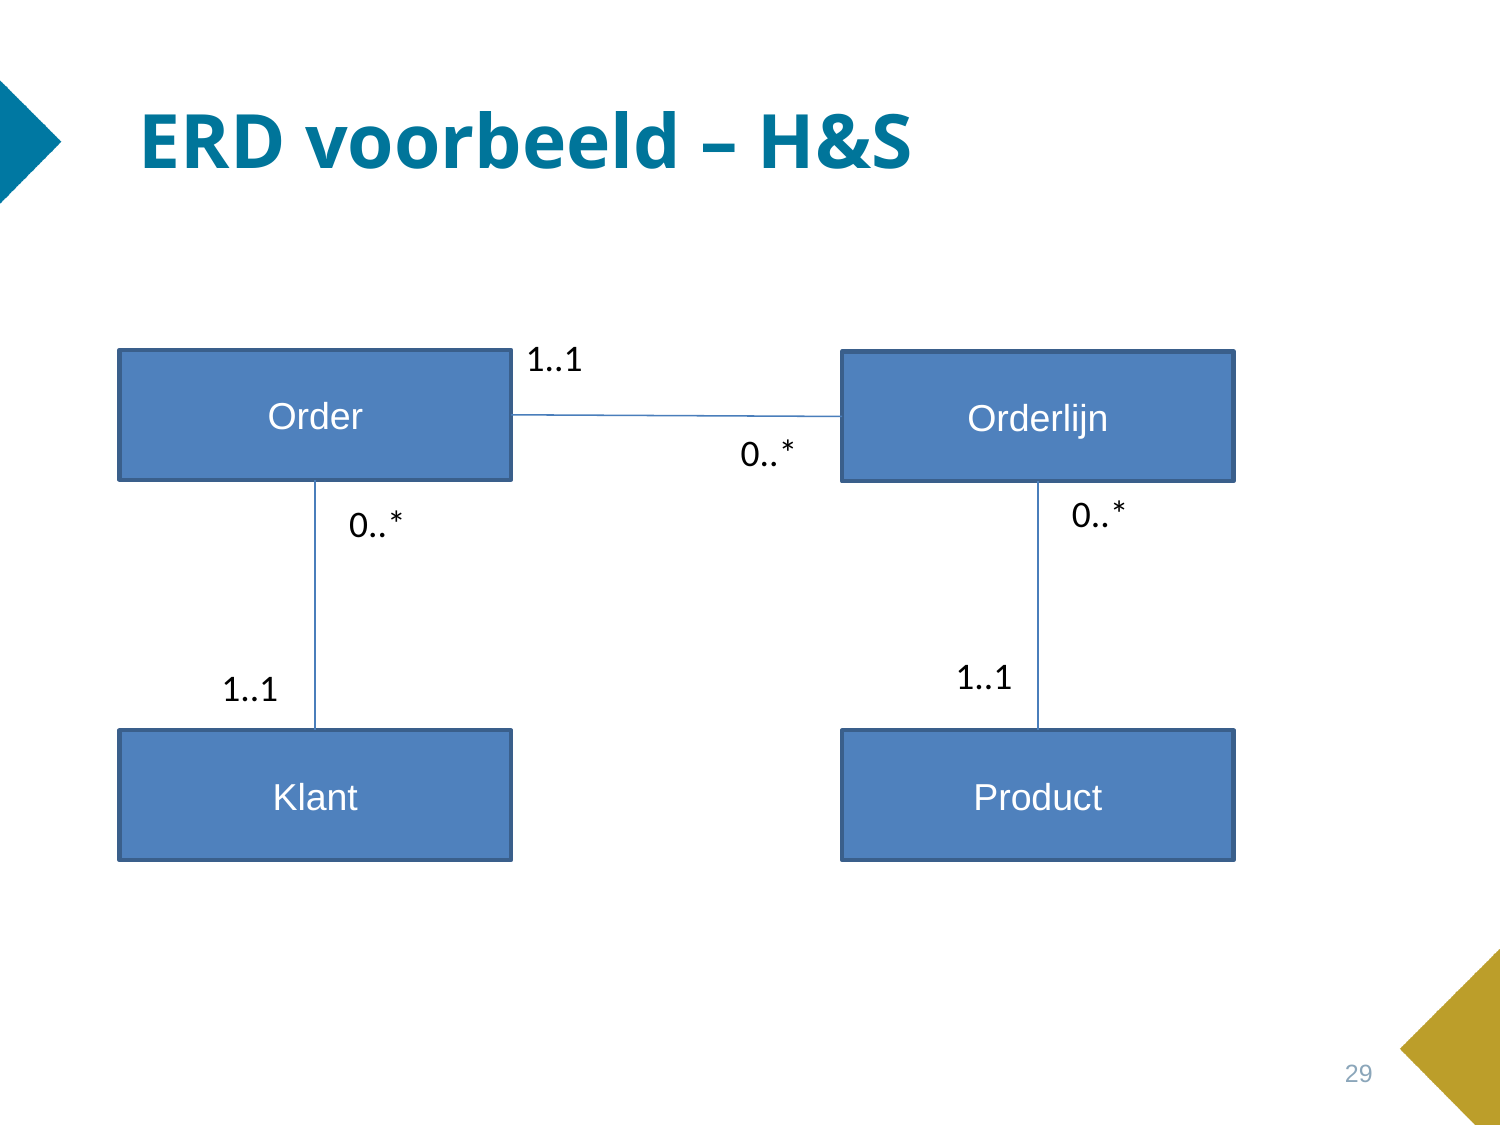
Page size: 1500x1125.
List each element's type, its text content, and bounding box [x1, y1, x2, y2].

text_box 1..1 [510, 326, 609, 386]
text_box Klant [117, 728, 513, 862]
text_box Order [117, 348, 513, 482]
text_box 0..* [1057, 482, 1155, 543]
picture [0, 0, 1500, 1125]
text_box 1..1 [940, 644, 1033, 705]
title ERD voorbeeld – H&S [123, 45, 1425, 233]
text_box 1..1 [206, 656, 296, 717]
text_box 0..* [334, 492, 432, 553]
text_box Product [840, 728, 1236, 862]
text_box 0..* [725, 425, 823, 481]
text_box Orderlijn [840, 349, 1236, 483]
slide_number 29 [1037, 1042, 1388, 1103]
